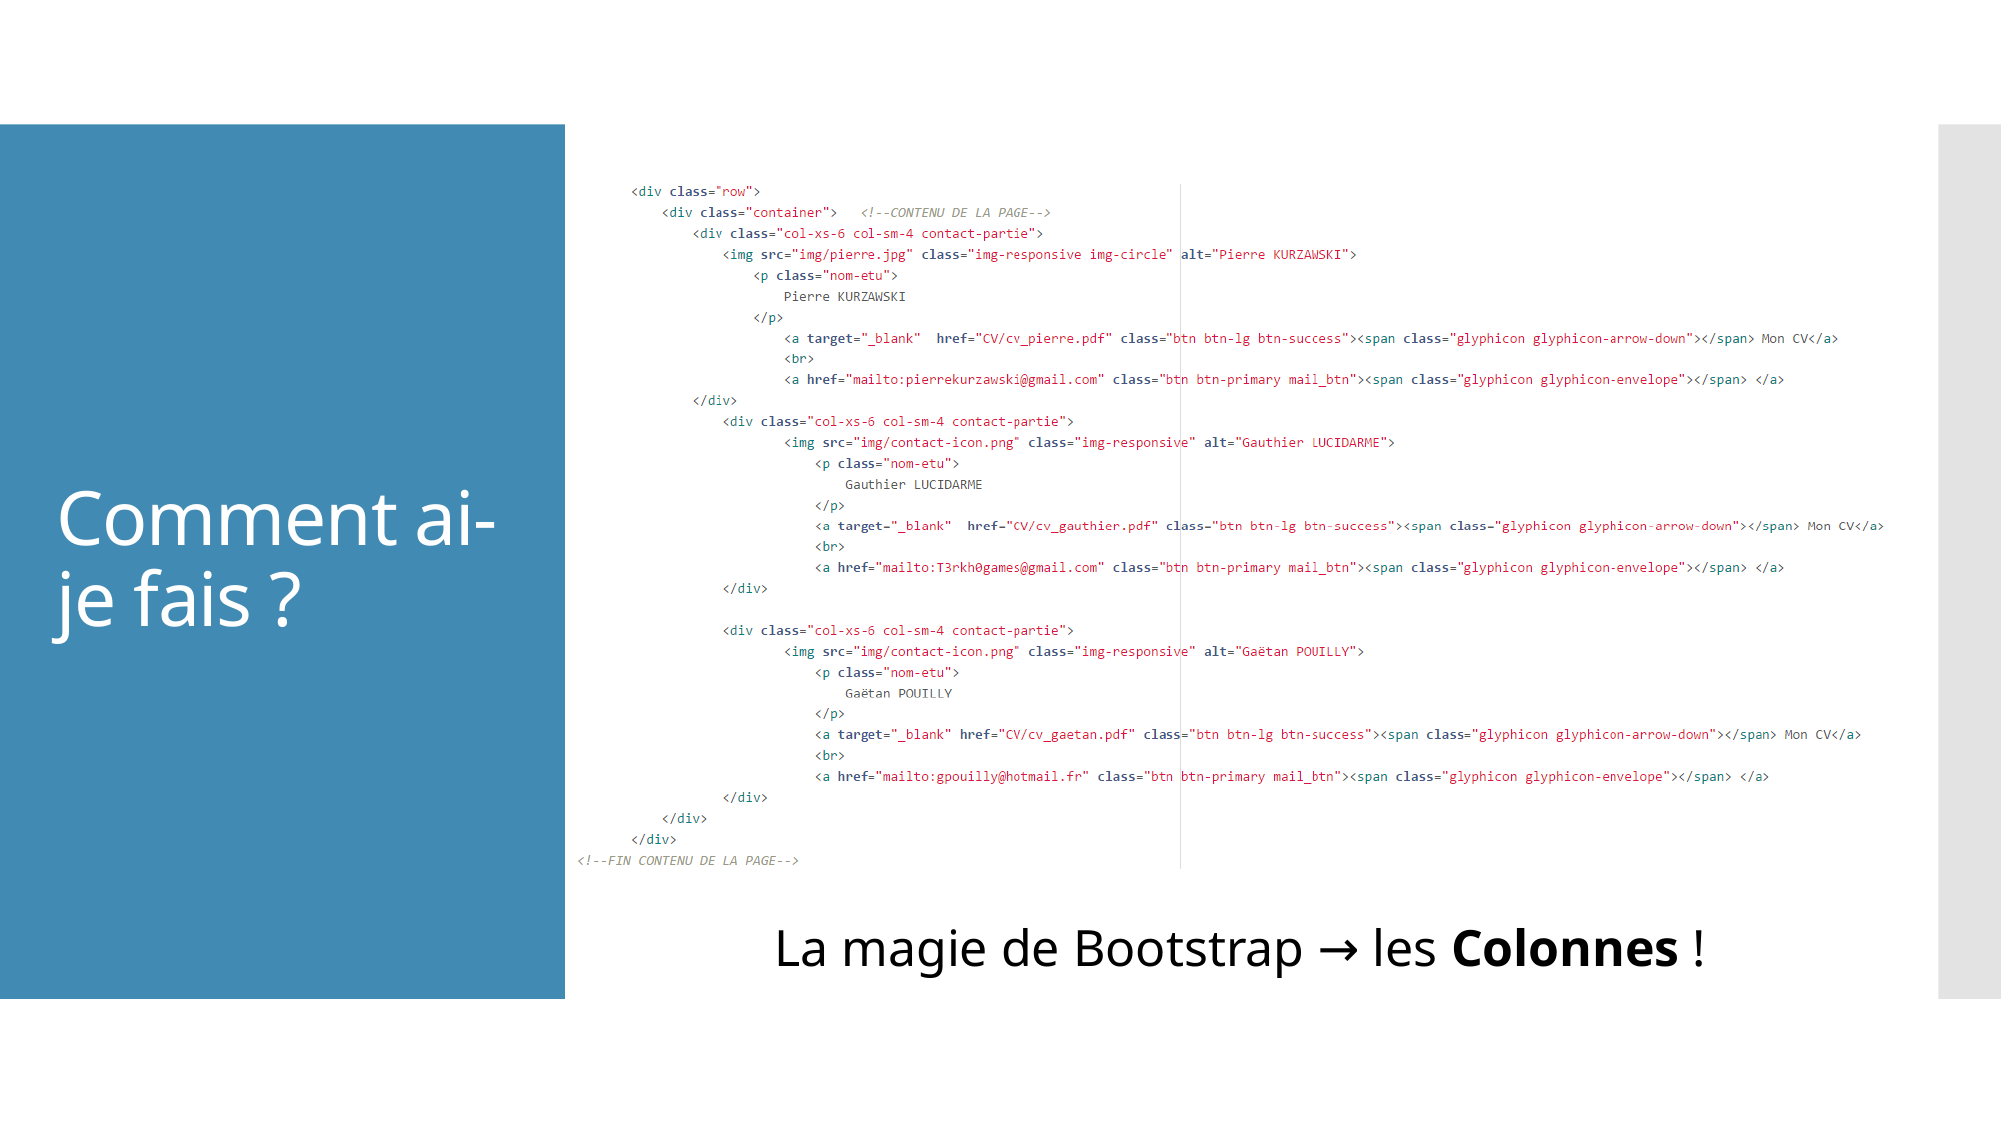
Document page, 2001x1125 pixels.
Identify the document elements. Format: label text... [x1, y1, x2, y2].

title Comment ai-je fais ? [41, 184, 525, 940]
picture [570, 184, 1910, 869]
text_box La magie de Bootstrap → les Colonnes ! [672, 908, 1808, 984]
